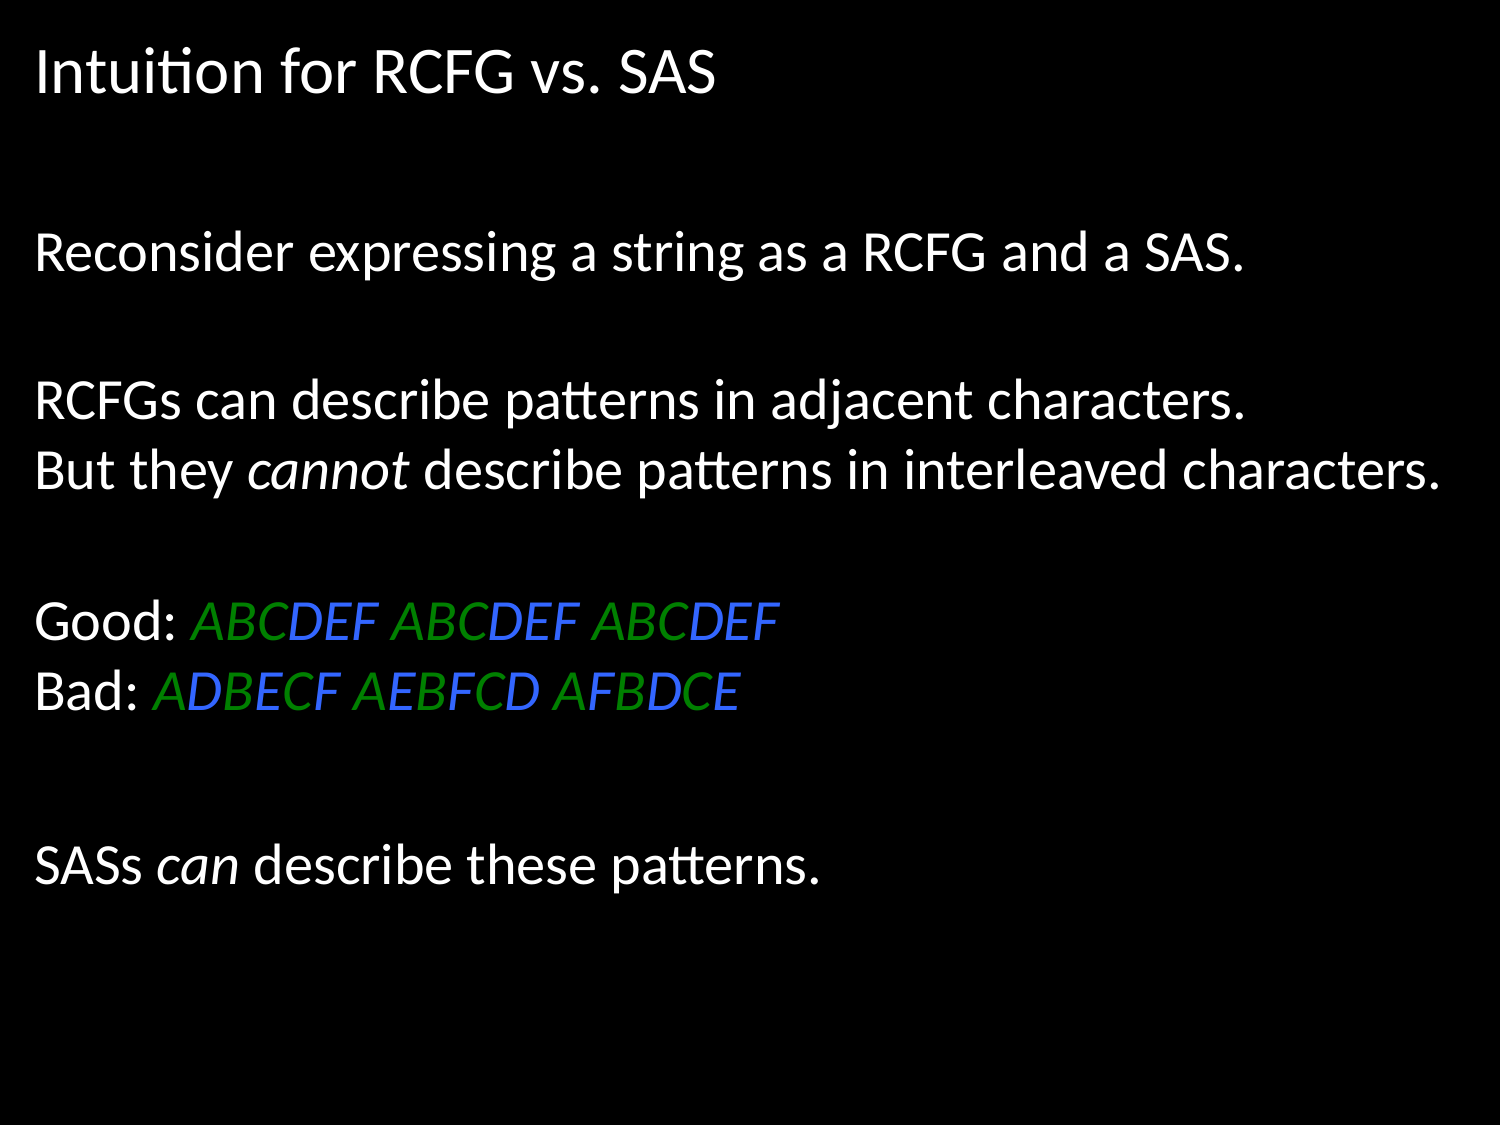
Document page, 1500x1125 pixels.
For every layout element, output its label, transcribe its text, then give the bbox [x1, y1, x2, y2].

text_box SASs can describe these patterns. [19, 818, 1500, 904]
text_box RCFGs can describe patterns in adjacent characters. But they cannot describe patterns in interleaved characters. [19, 353, 1500, 509]
text_box Good: ABCDEF ABCDEF ABCDEF Bad: ADBECF AEBFCD AFBDCE [19, 574, 1419, 730]
text_box Reconsider expressing a string as a RCFG and a SAS. [19, 205, 1419, 291]
text_box Intuition for RCFG vs. SAS [19, 19, 1369, 114]
